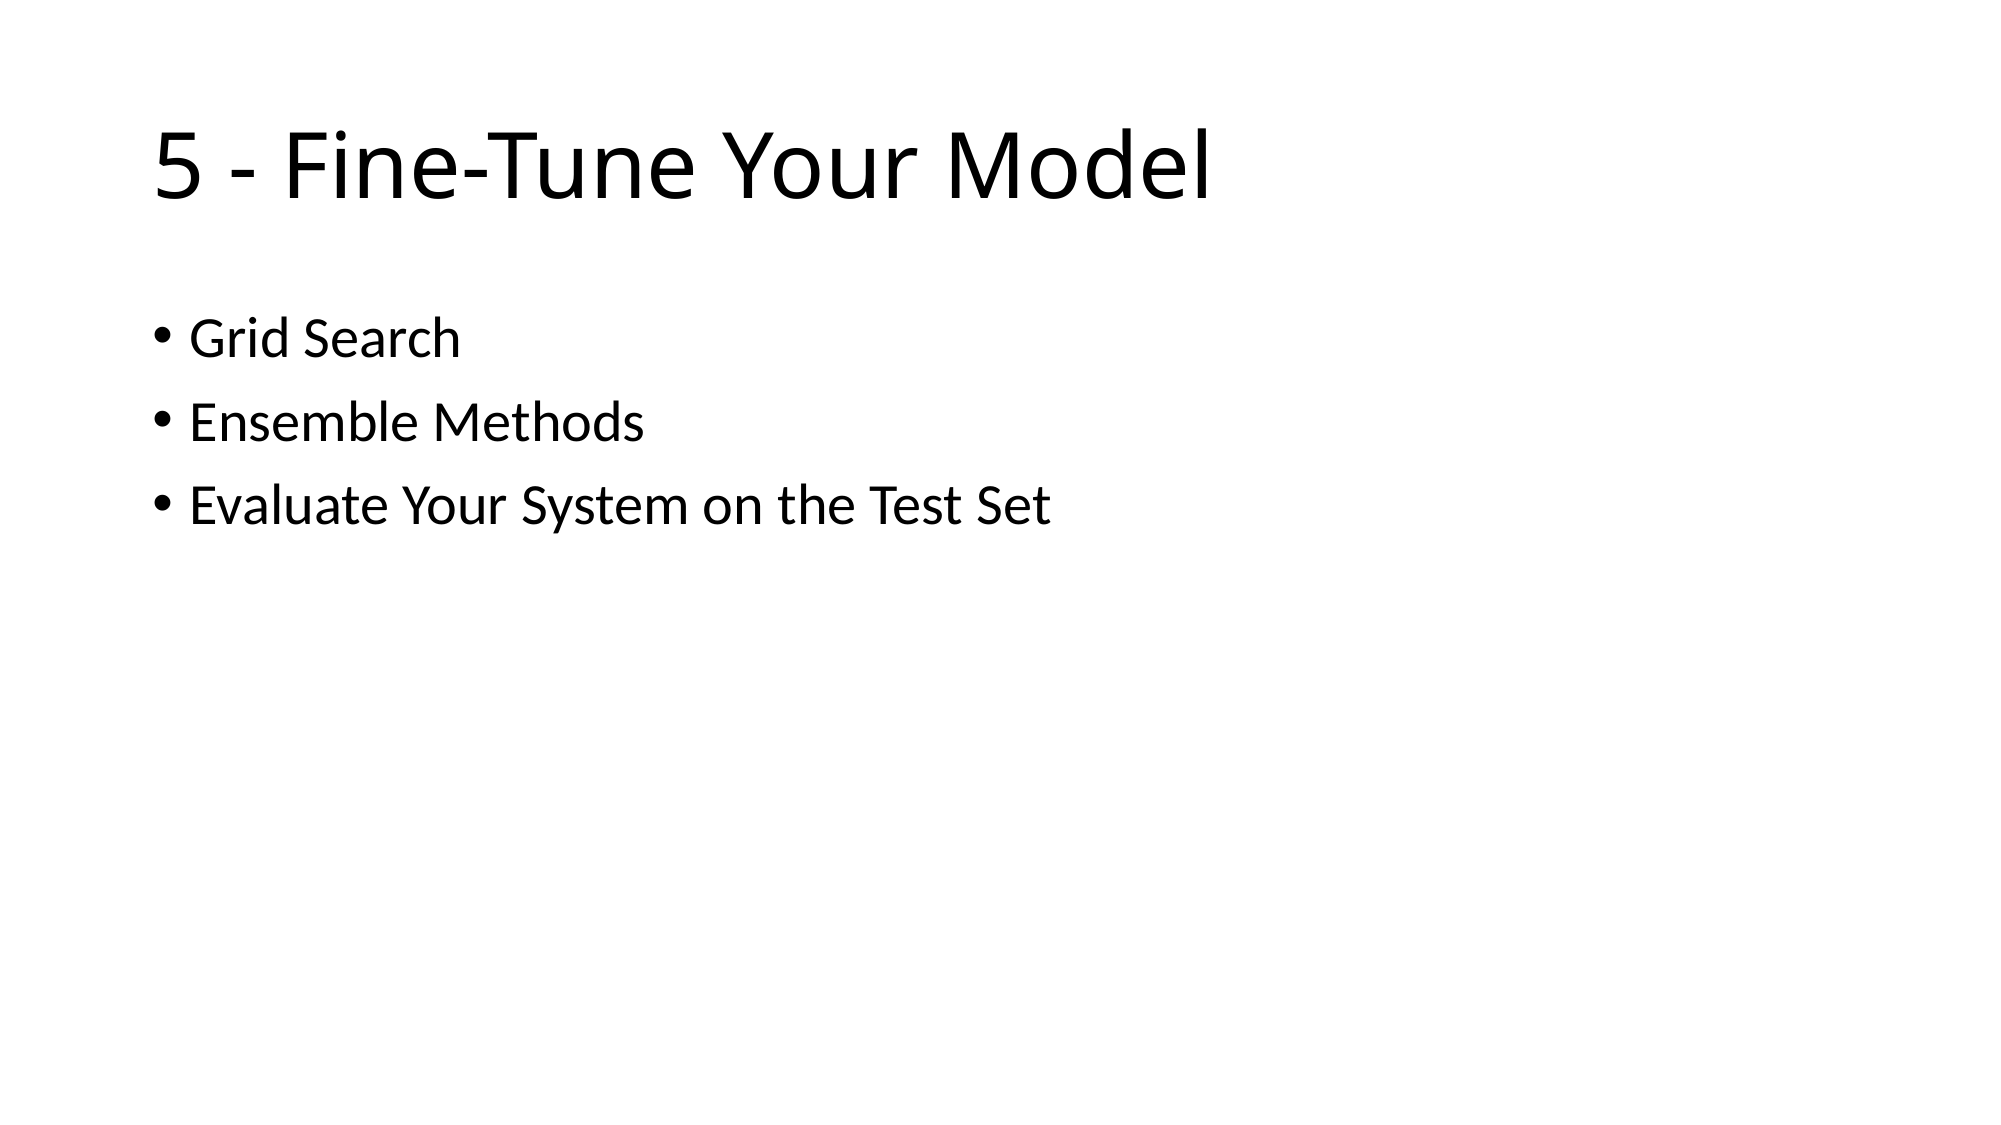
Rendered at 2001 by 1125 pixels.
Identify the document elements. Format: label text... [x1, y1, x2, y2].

title 5 - Fine-Tune Your Model [137, 59, 1863, 278]
list Grid Search Ensemble Methods Evaluate Your System on the Test Set [137, 299, 1863, 1014]
